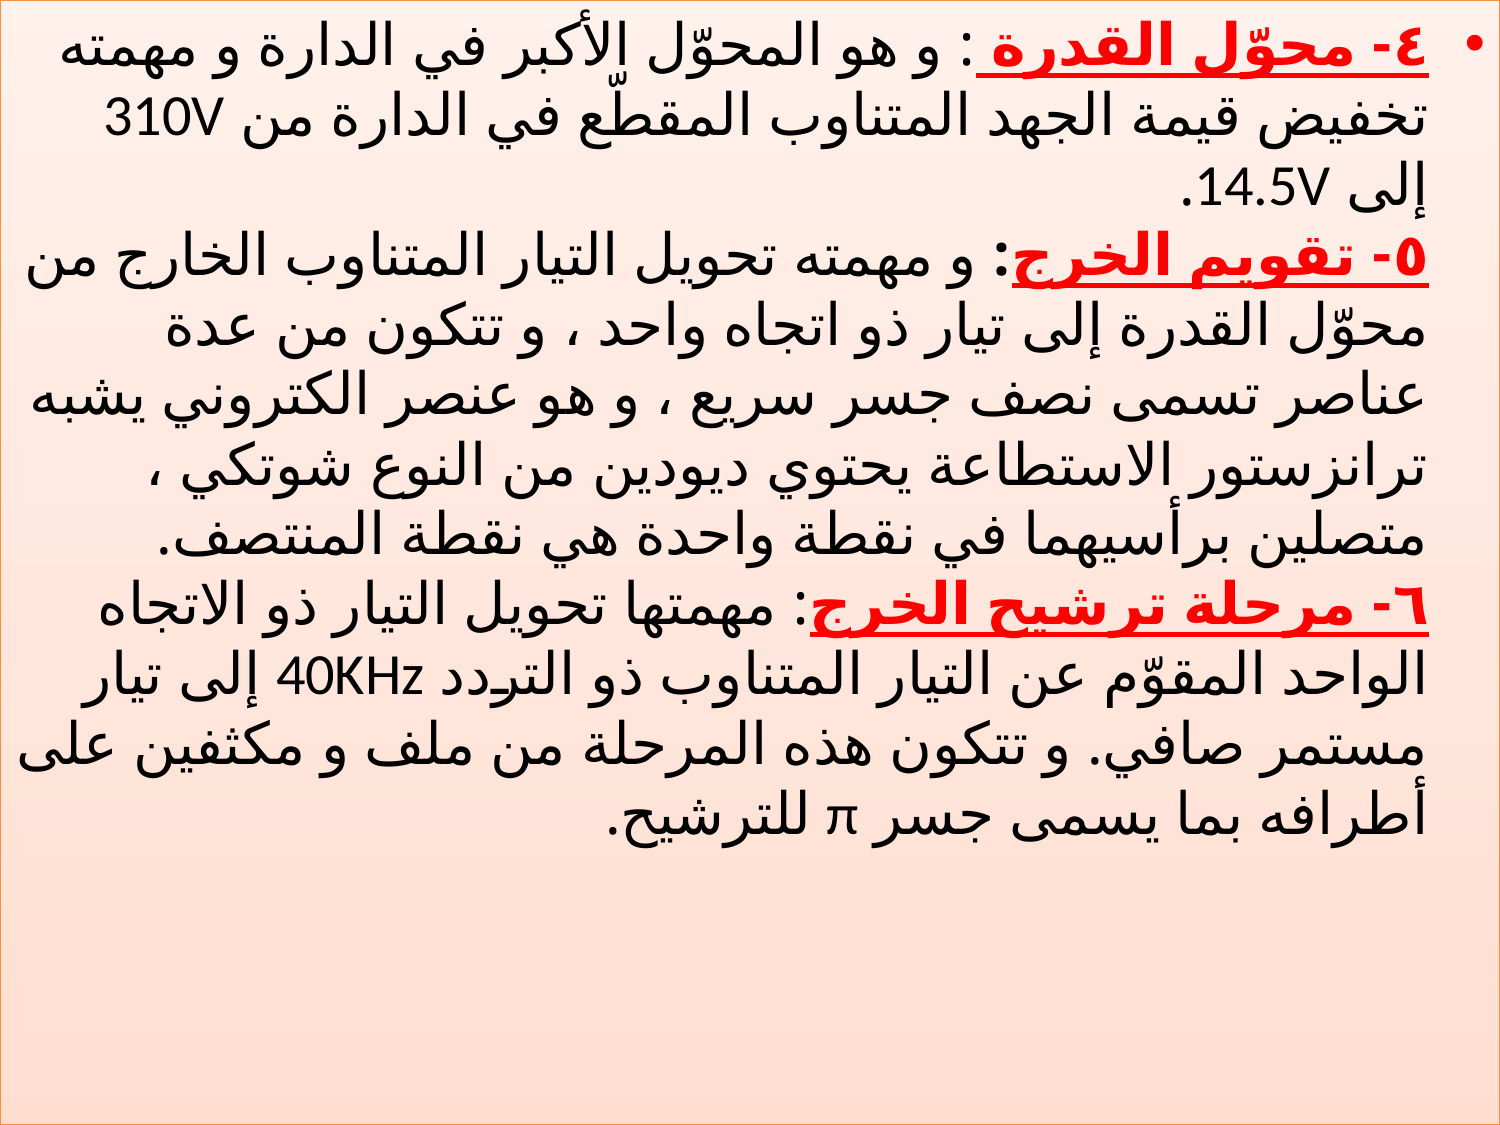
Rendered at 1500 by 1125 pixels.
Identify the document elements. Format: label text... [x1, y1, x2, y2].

list ٤- محوّل القدرة : و هو المحوّل الأكبر في الدارة و مهمته تخفيض قيمة الجهد المتناوب المقطّع في الدارة من 310V إلى 14.5V. ٥- تقويم الخرج: و مهمته تحويل التيار المتناوب الخارج من محوّل القدرة إلى تيار ذو اتجاه واحد ، و تتكون من عدة عناصر تسمى نصف جسر سريع ، و هو عنصر الكتروني يشبه ترانزستور الاستطاعة يحتوي ديودين من النوع شوتكي ، متصلين برأسيهما في نقطة واحدة هي نقطة المنتصف. ٦- مرحلة ترشيح الخرج: مهمتها تحويل التيار ذو الاتجاه الواحد المقوّم عن التيار المتناوب ذو التردد 40KHz إلى تيار مستمر صافي. و تتكون هذه المرحلة من ملف و مكثفين على أطرافه بما يسمى جسر π للترشيح. [0, 0, 1500, 1125]
